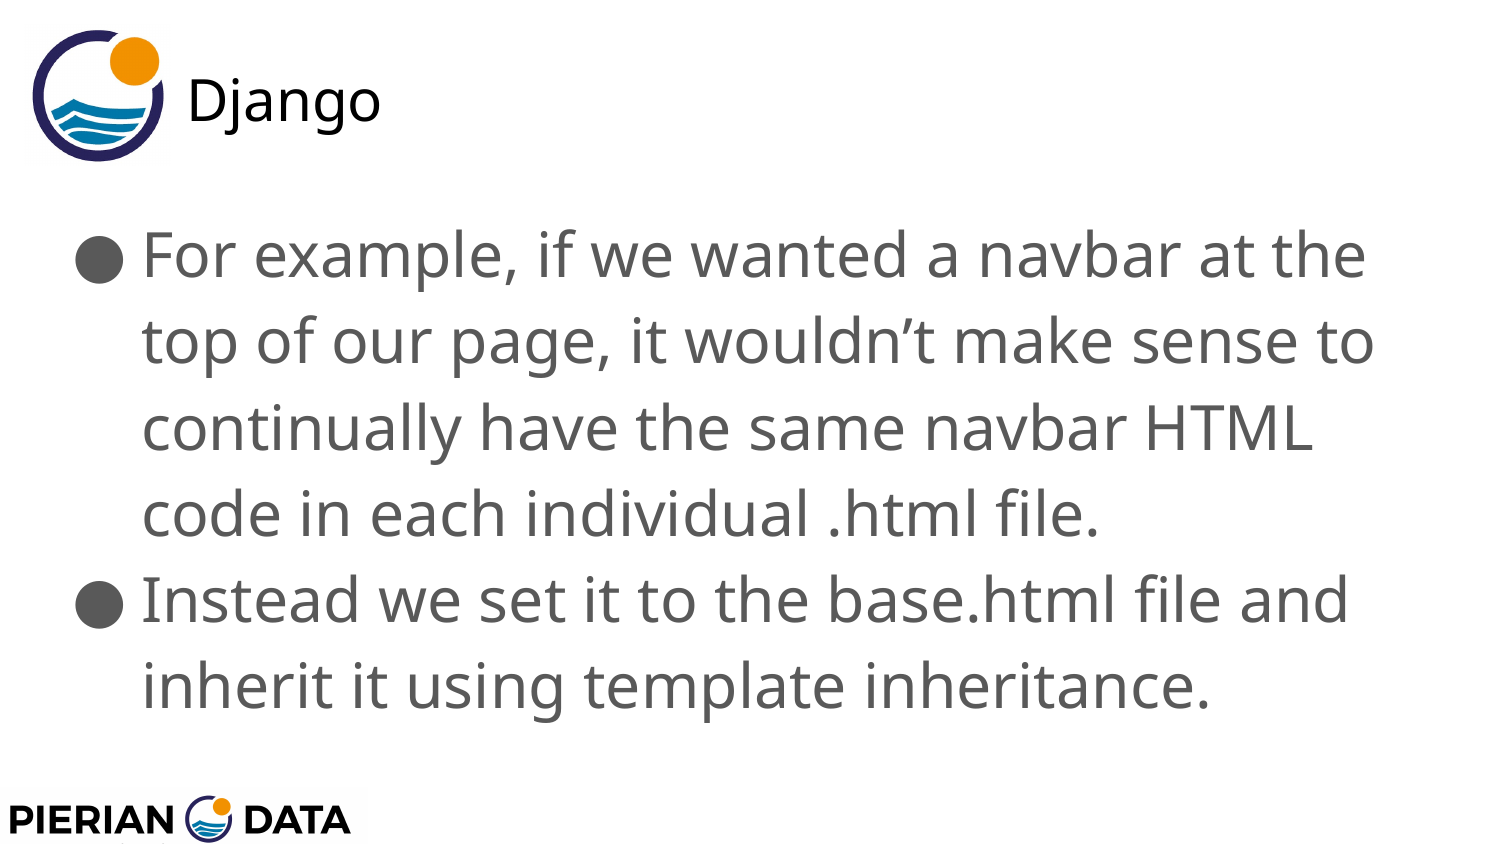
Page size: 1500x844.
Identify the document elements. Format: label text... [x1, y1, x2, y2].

title Django [176, 48, 1449, 143]
list For example, if we wanted a navbar at the top of our page, it wouldn’t make sense to continually have the same navbar HTML code in each individual .html file. Instead we set it to the base.html file and inherit it using template inheritance. [51, 189, 1449, 750]
picture [0, 787, 368, 844]
picture [24, 24, 172, 167]
